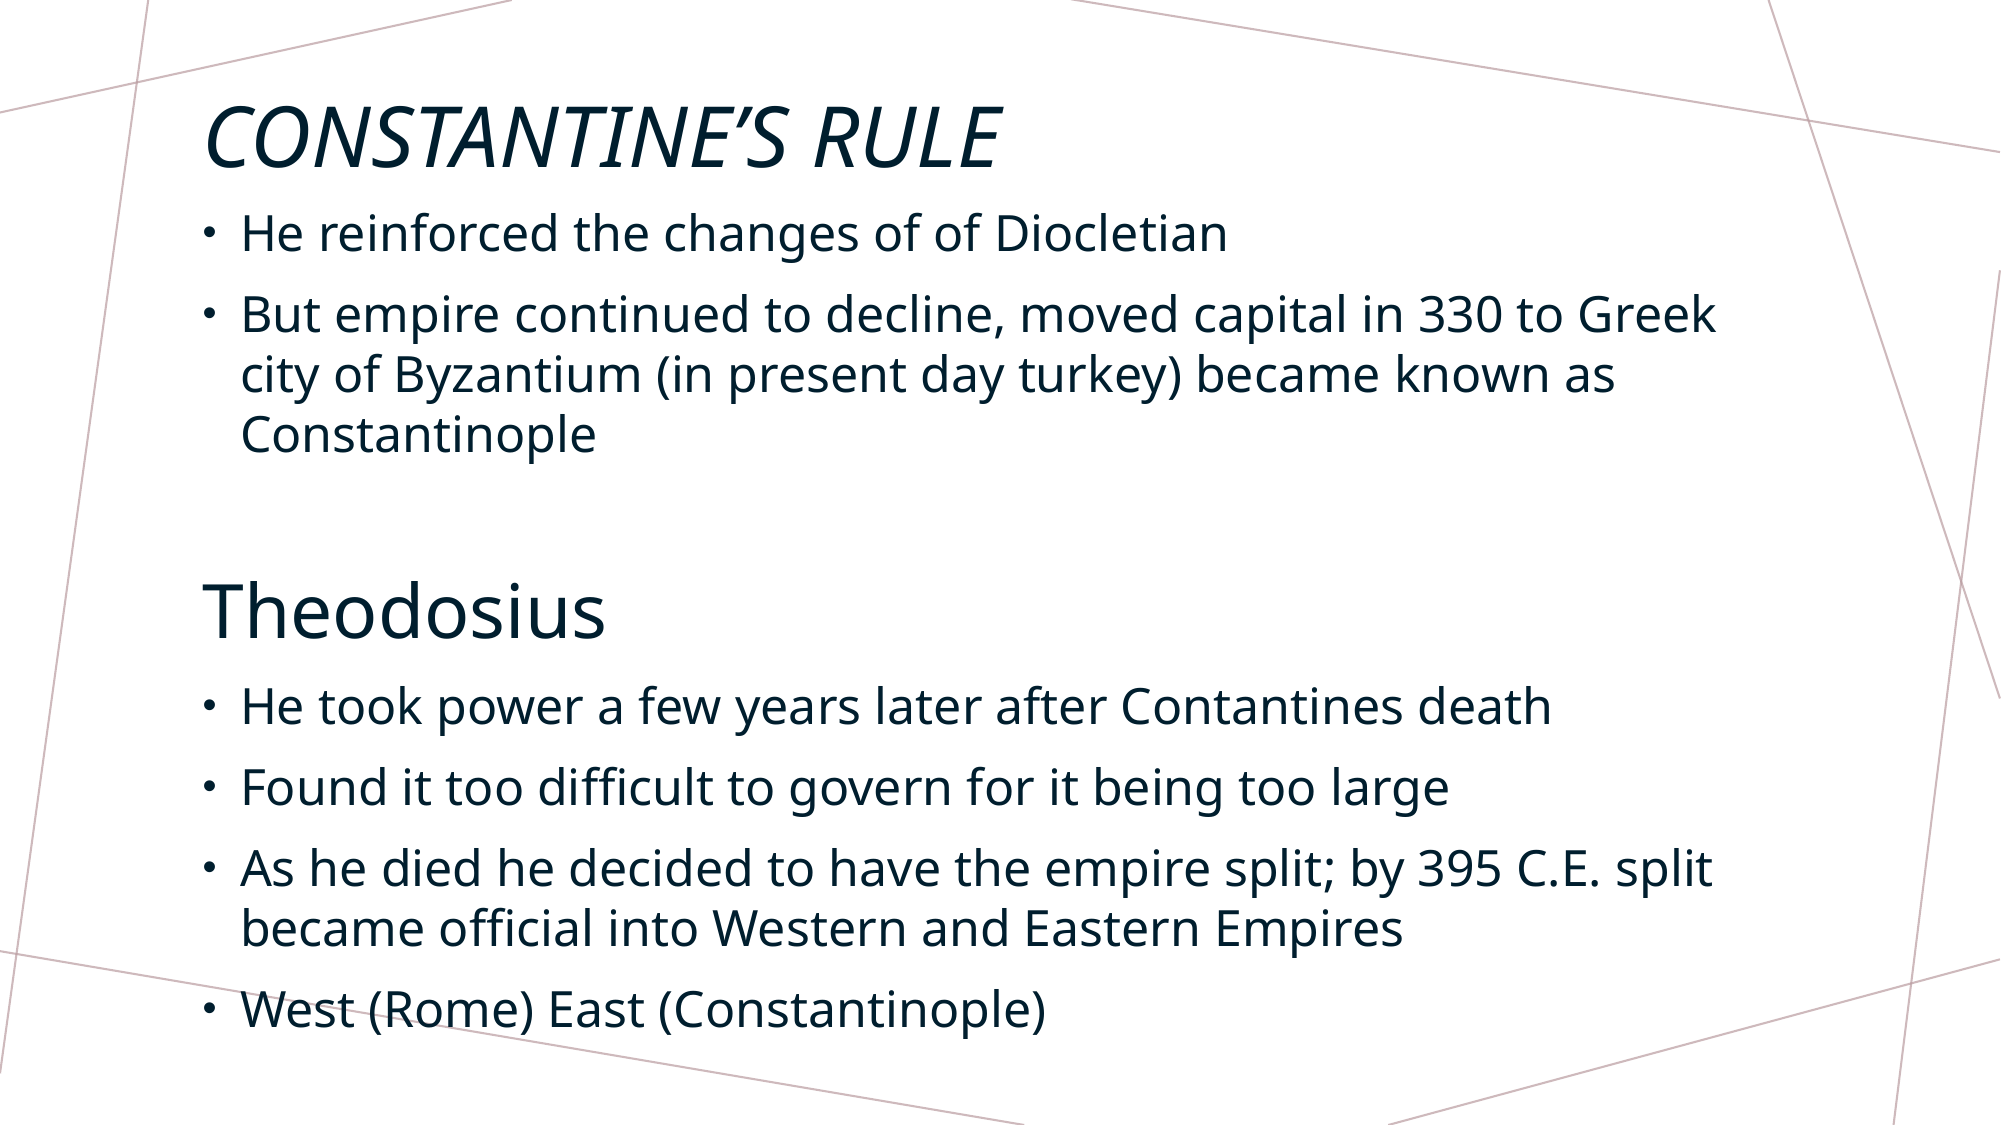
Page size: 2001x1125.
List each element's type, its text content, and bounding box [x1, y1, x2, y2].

title Constantine’s rule [187, 87, 1813, 193]
list He reinforced the changes of of Diocletian But empire continued to decline, moved capital in 330 to Greek city of Byzantium (in present day turkey) became known as Constantinople Theodosius He took power a few years later after Contantines death Found it too difficult to govern for it being too large As he died he decided to have the empire split; by 395 C.E. split became official into Western and Eastern Empires West (Rome) East (Constantinople) [187, 193, 1813, 1038]
